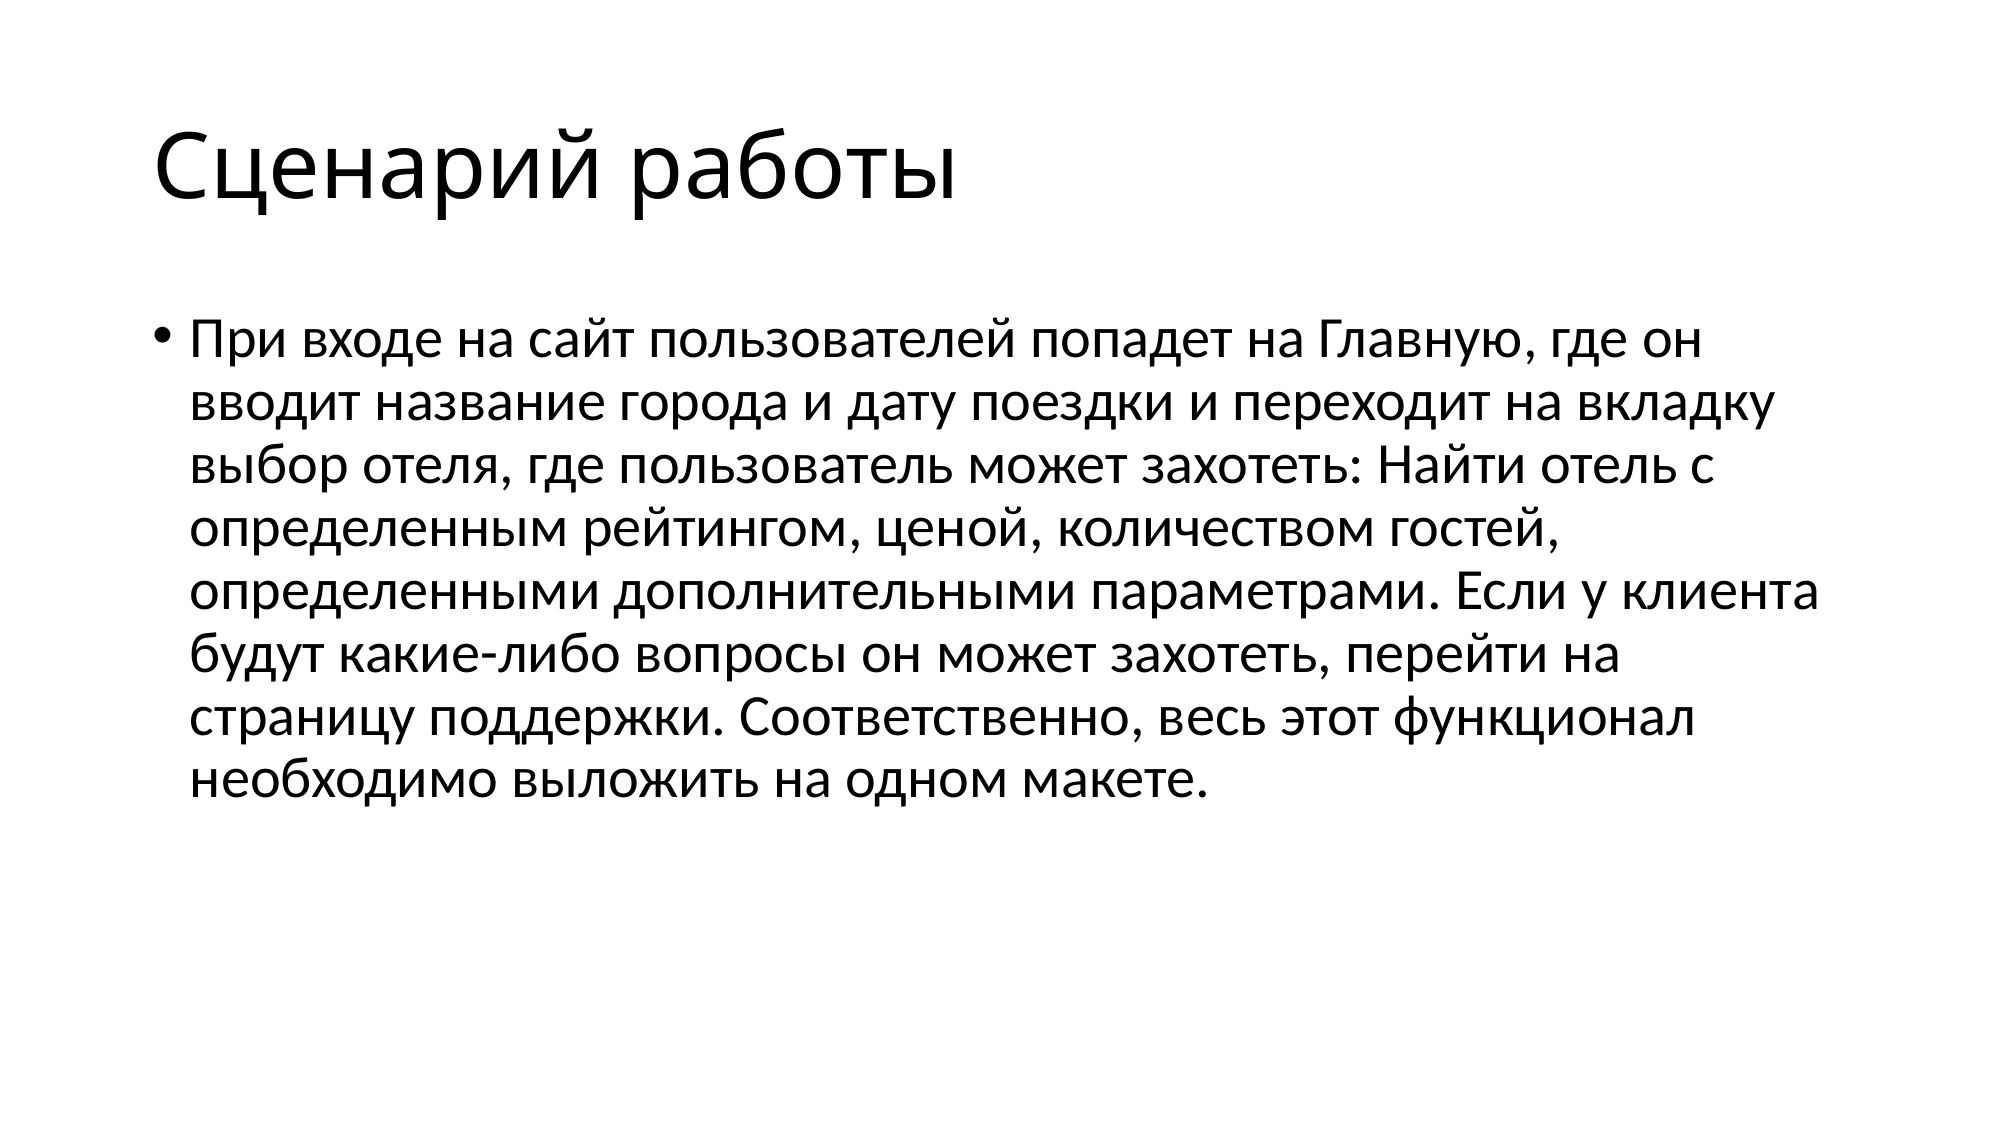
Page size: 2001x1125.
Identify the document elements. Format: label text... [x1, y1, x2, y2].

list При входе на сайт пользователей попадет на Главную, где он вводит название города и дату поездки и переходит на вкладку выбор отеля, где пользователь может захотеть: Найти отель с определенным рейтингом, ценой, количеством гостей, определенными дополнительными параметрами. Если у клиента будут какие-либо вопросы он может захотеть, перейти на страницу поддержки. Соответственно, весь этот функционал необходимо выложить на одном макете. [137, 299, 1863, 1014]
title Сценарий работы [137, 59, 1863, 278]
